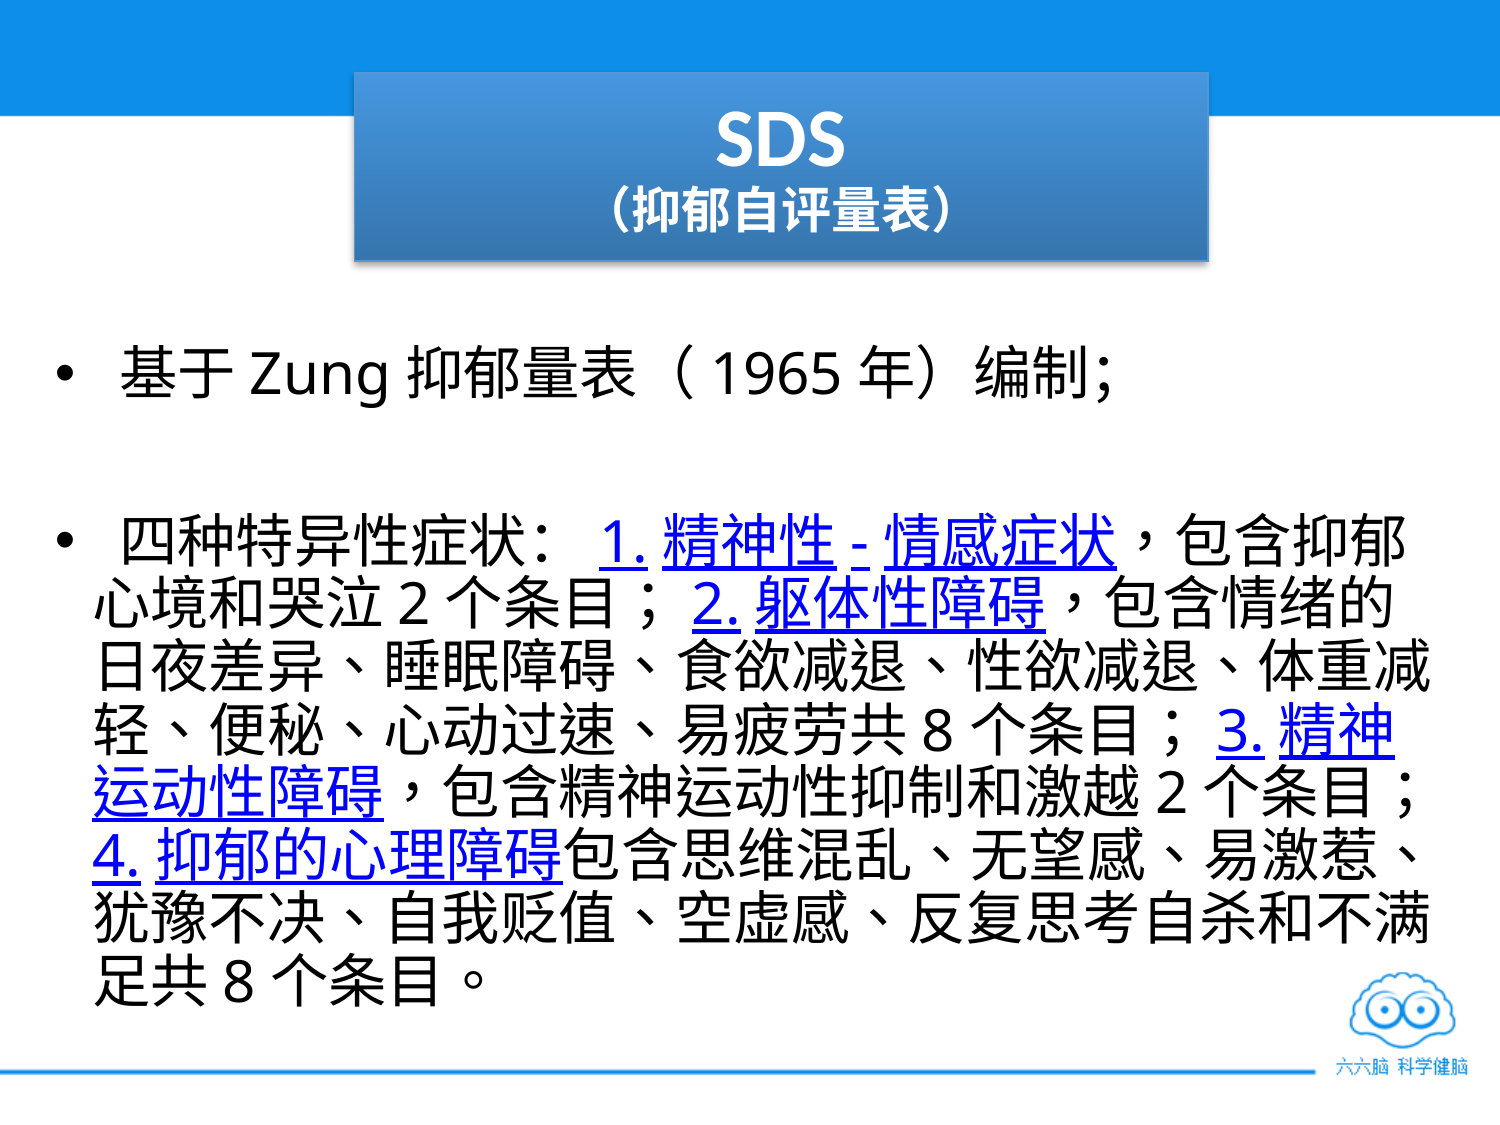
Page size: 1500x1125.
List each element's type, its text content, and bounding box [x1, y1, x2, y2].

list 基于Zung抑郁量表（1965年）编制； 四种特异性症状：1.精神性-情感症状，包含抑郁心境和哭泣2个条目；2.躯体性障碍，包含情绪的日夜差异、睡眠障碍、食欲减退、性欲减退、体重减轻、便秘、心动过速、易疲劳共8个条目；3.精神运动性障碍，包含精神运动性抑制和激越2个条目；4.抑郁的心理障碍包含思维混乱、无望感、易激惹、犹豫不决、自我贬值、空虚感、反复思考自杀和不满足共8个条目。 [39, 336, 1461, 1002]
picture [0, 0, 1500, 1125]
title SDS （抑郁自评量表） [354, 72, 1209, 262]
